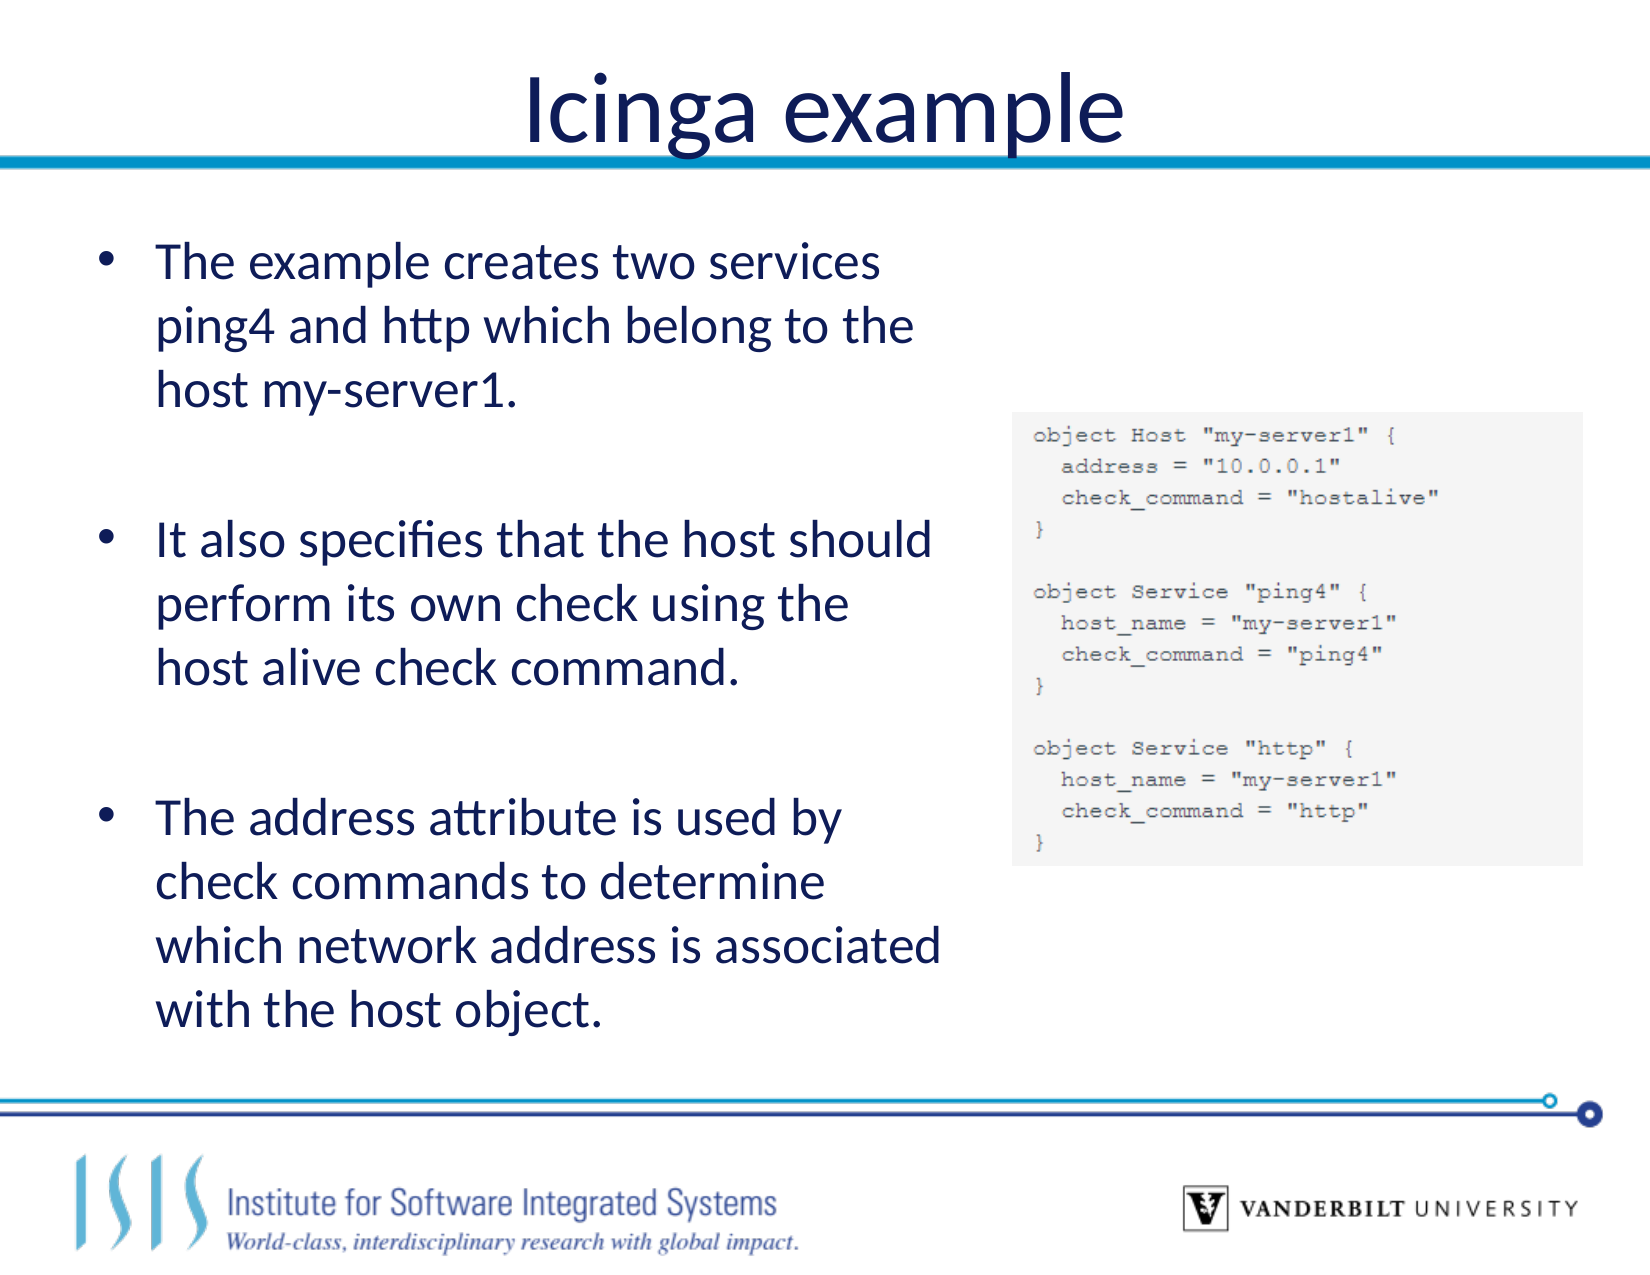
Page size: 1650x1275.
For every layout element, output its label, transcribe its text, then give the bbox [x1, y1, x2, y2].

title Icinga example [82, 29, 1568, 176]
list The example creates two services ping4 and http which belong to the host my-server1. It also specifies that the host should perform its own check using the host alive check command. The address attribute is used by check commands to determine which network address is associated with the host object. [82, 218, 963, 1061]
picture [1012, 412, 1584, 867]
